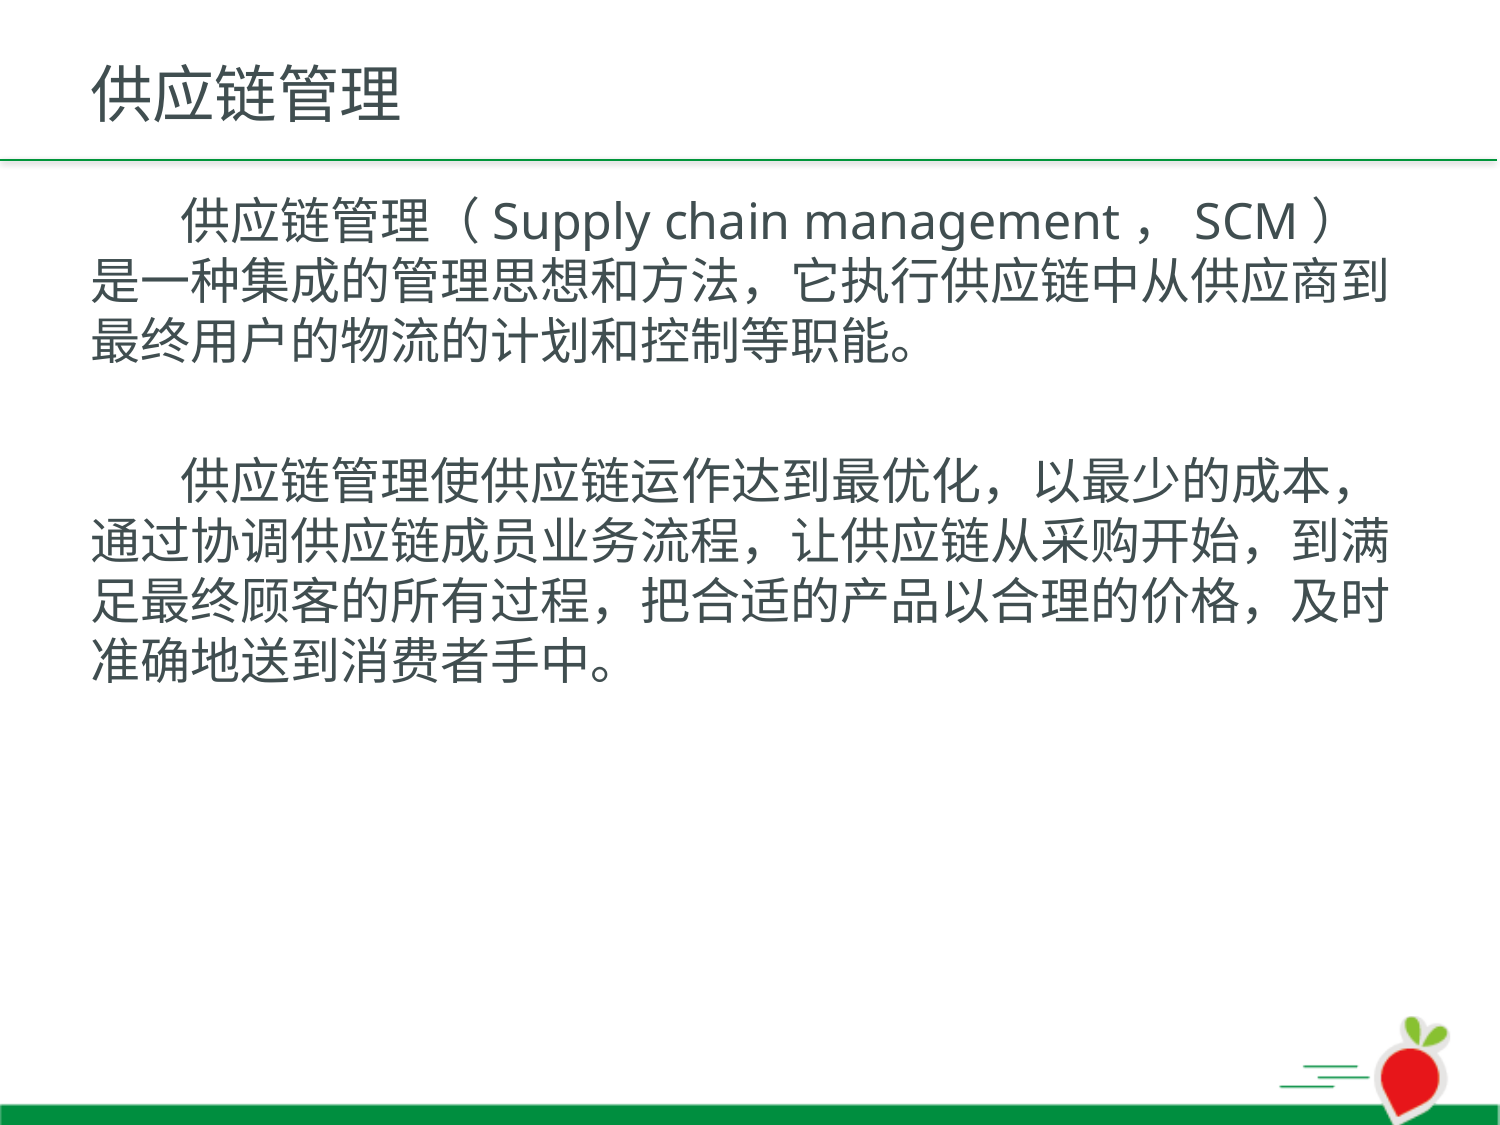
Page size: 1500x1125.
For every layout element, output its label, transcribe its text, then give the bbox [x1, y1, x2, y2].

title 供应链管理 [75, 41, 1054, 143]
picture [0, 1016, 1500, 1125]
list 供应链管理（Supply chain management，SCM）是一种集成的管理思想和方法，它执行供应链中从供应商到最终用户的物流的计划和控制等职能。 供应链管理使供应链运作达到最优化，以最少的成本，通过协调供应链成员业务流程，让供应链从采购开始，到满足最终顾客的所有过程，把合适的产品以合理的价格，及时准确地送到消费者手中。 [75, 182, 1425, 965]
